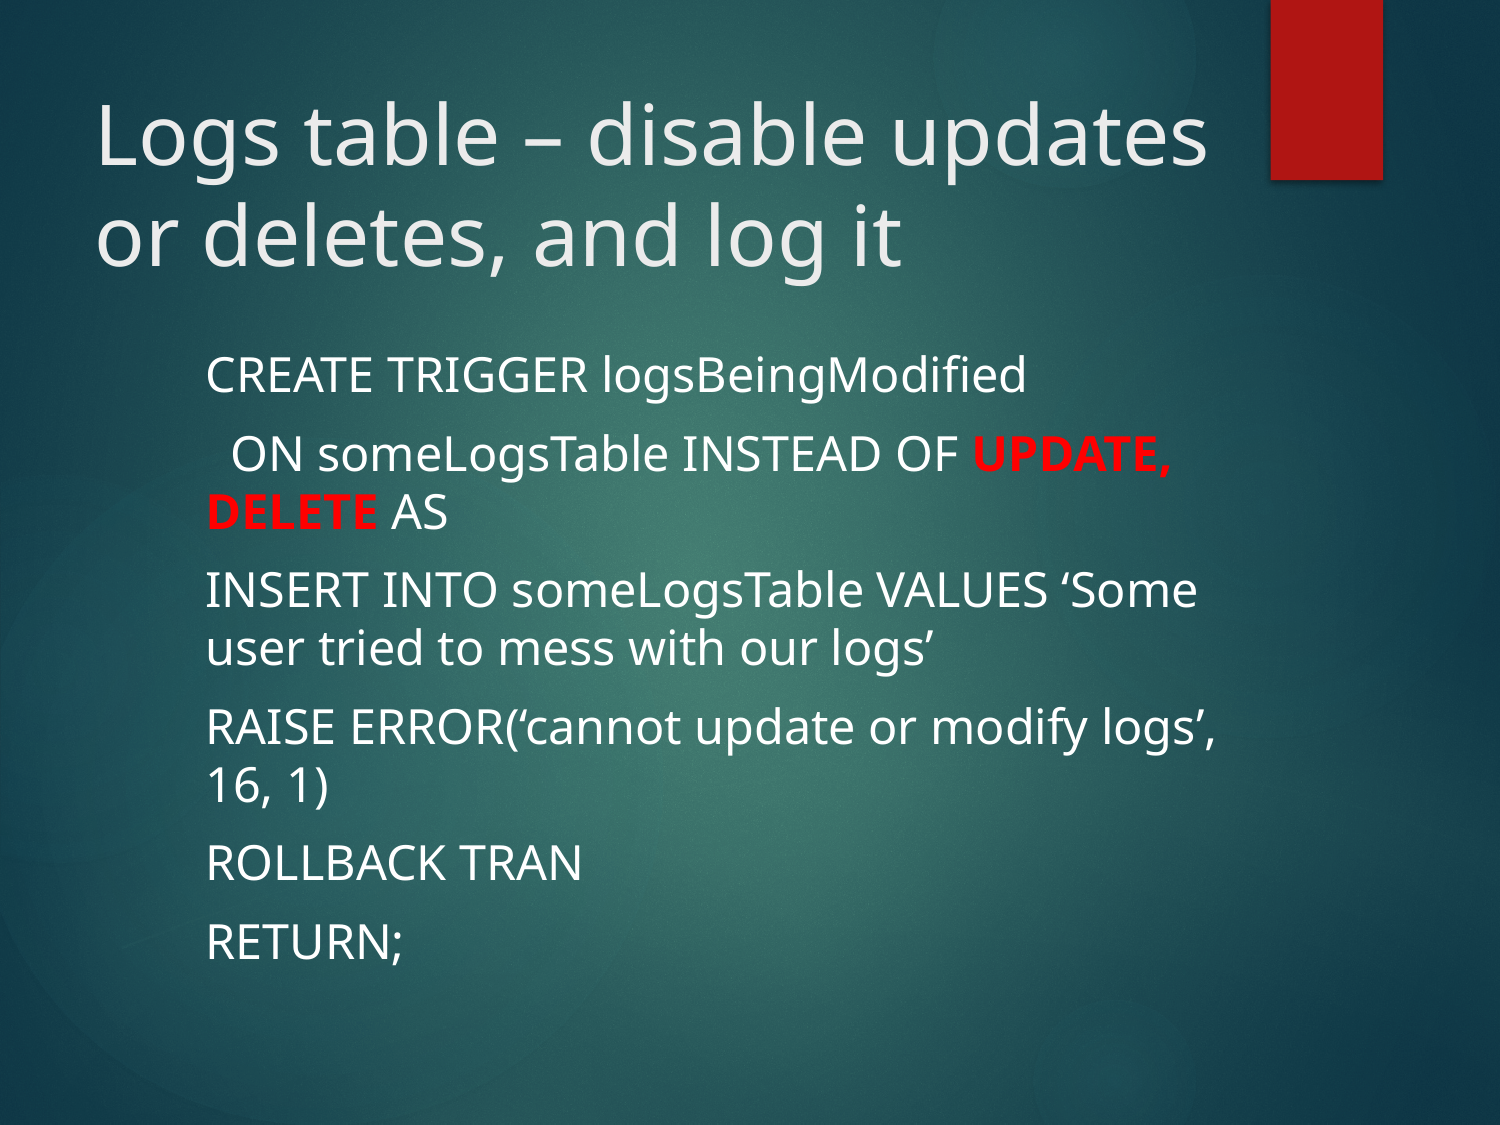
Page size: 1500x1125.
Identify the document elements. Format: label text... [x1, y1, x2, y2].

title Logs table – disable updates or deletes, and log it [79, 74, 1237, 304]
list CREATE TRIGGER logsBeingModified ON someLogsTable INSTEAD OF UPDATE, DELETE AS INSERT INTO someLogsTable VALUES ‘Some user tried to mess with our logs’ RAISE ERROR(‘cannot update or modify logs’, 16, 1) ROLLBACK TRAN RETURN; [135, 336, 1237, 1025]
